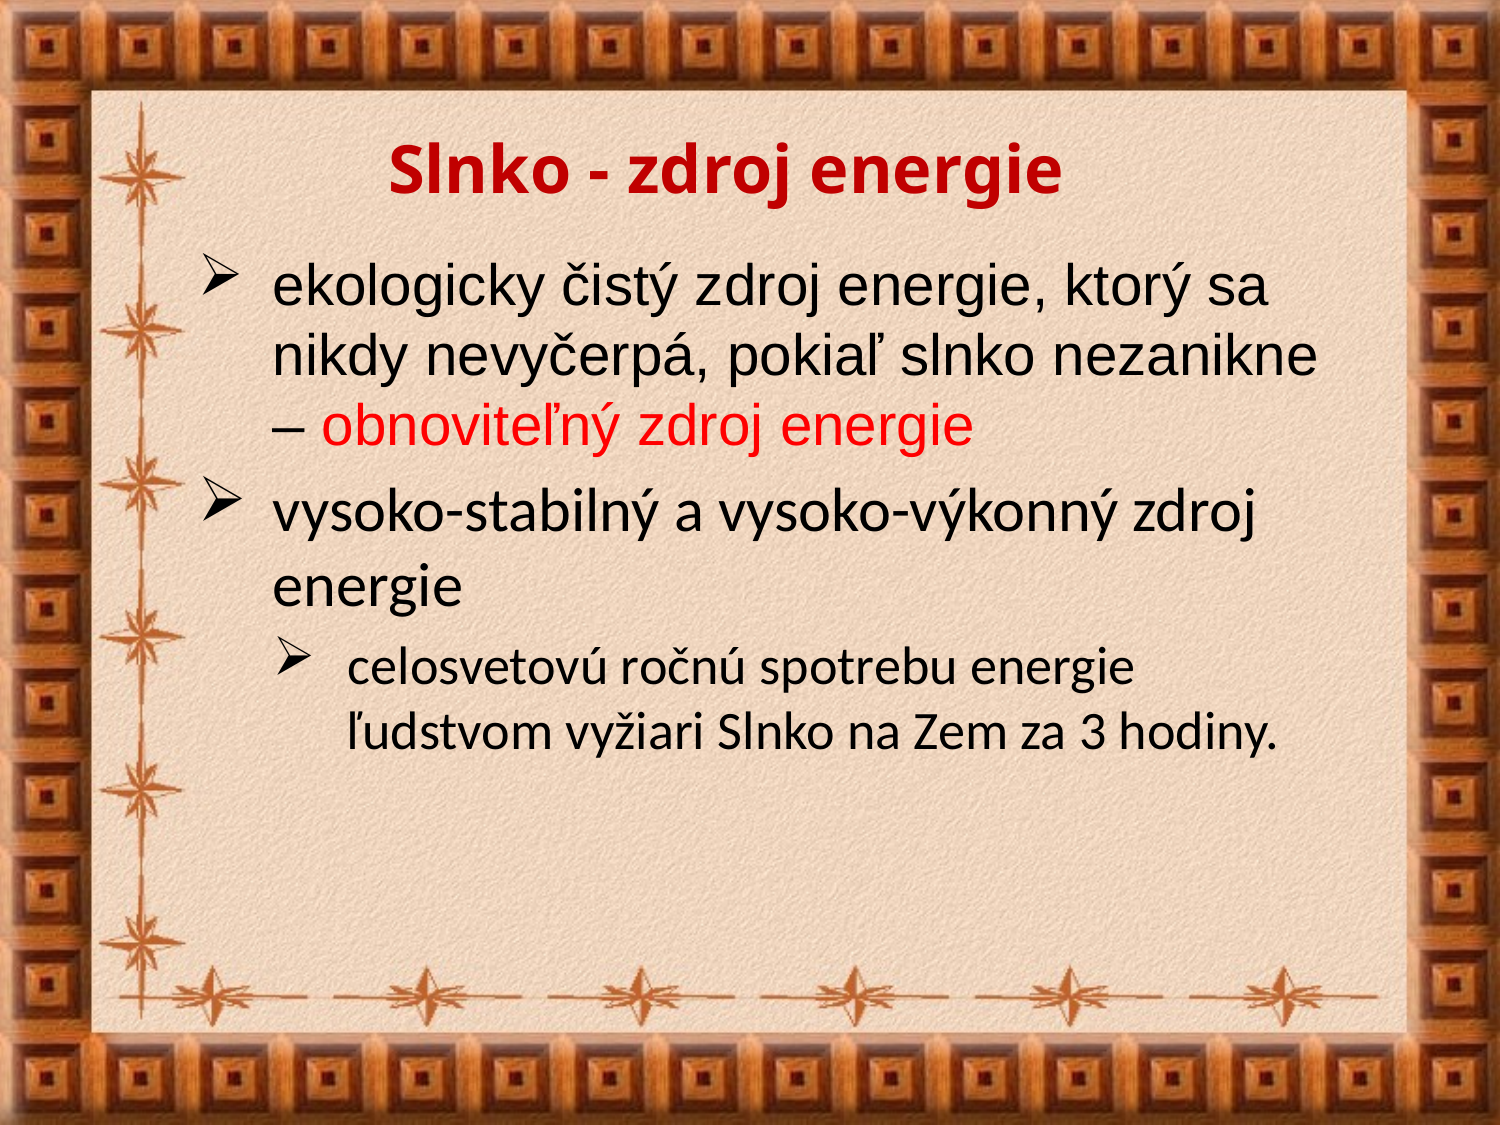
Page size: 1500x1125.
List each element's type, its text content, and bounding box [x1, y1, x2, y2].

title Slnko - zdroj energie [135, 90, 1318, 244]
picture [0, 0, 1500, 1125]
subtitle ekologicky čistý zdroj energie, ktorý sa nikdy nevyčerpá, pokiaľ slnko nezanikne – obnoviteľný zdroj energie vysoko-stabilný a vysoko-výkonný zdroj energie celosvetovú ročnú spotrebu energie ľudstvom vyžiari Slnko na Zem za 3 hodiny. [183, 239, 1341, 898]
